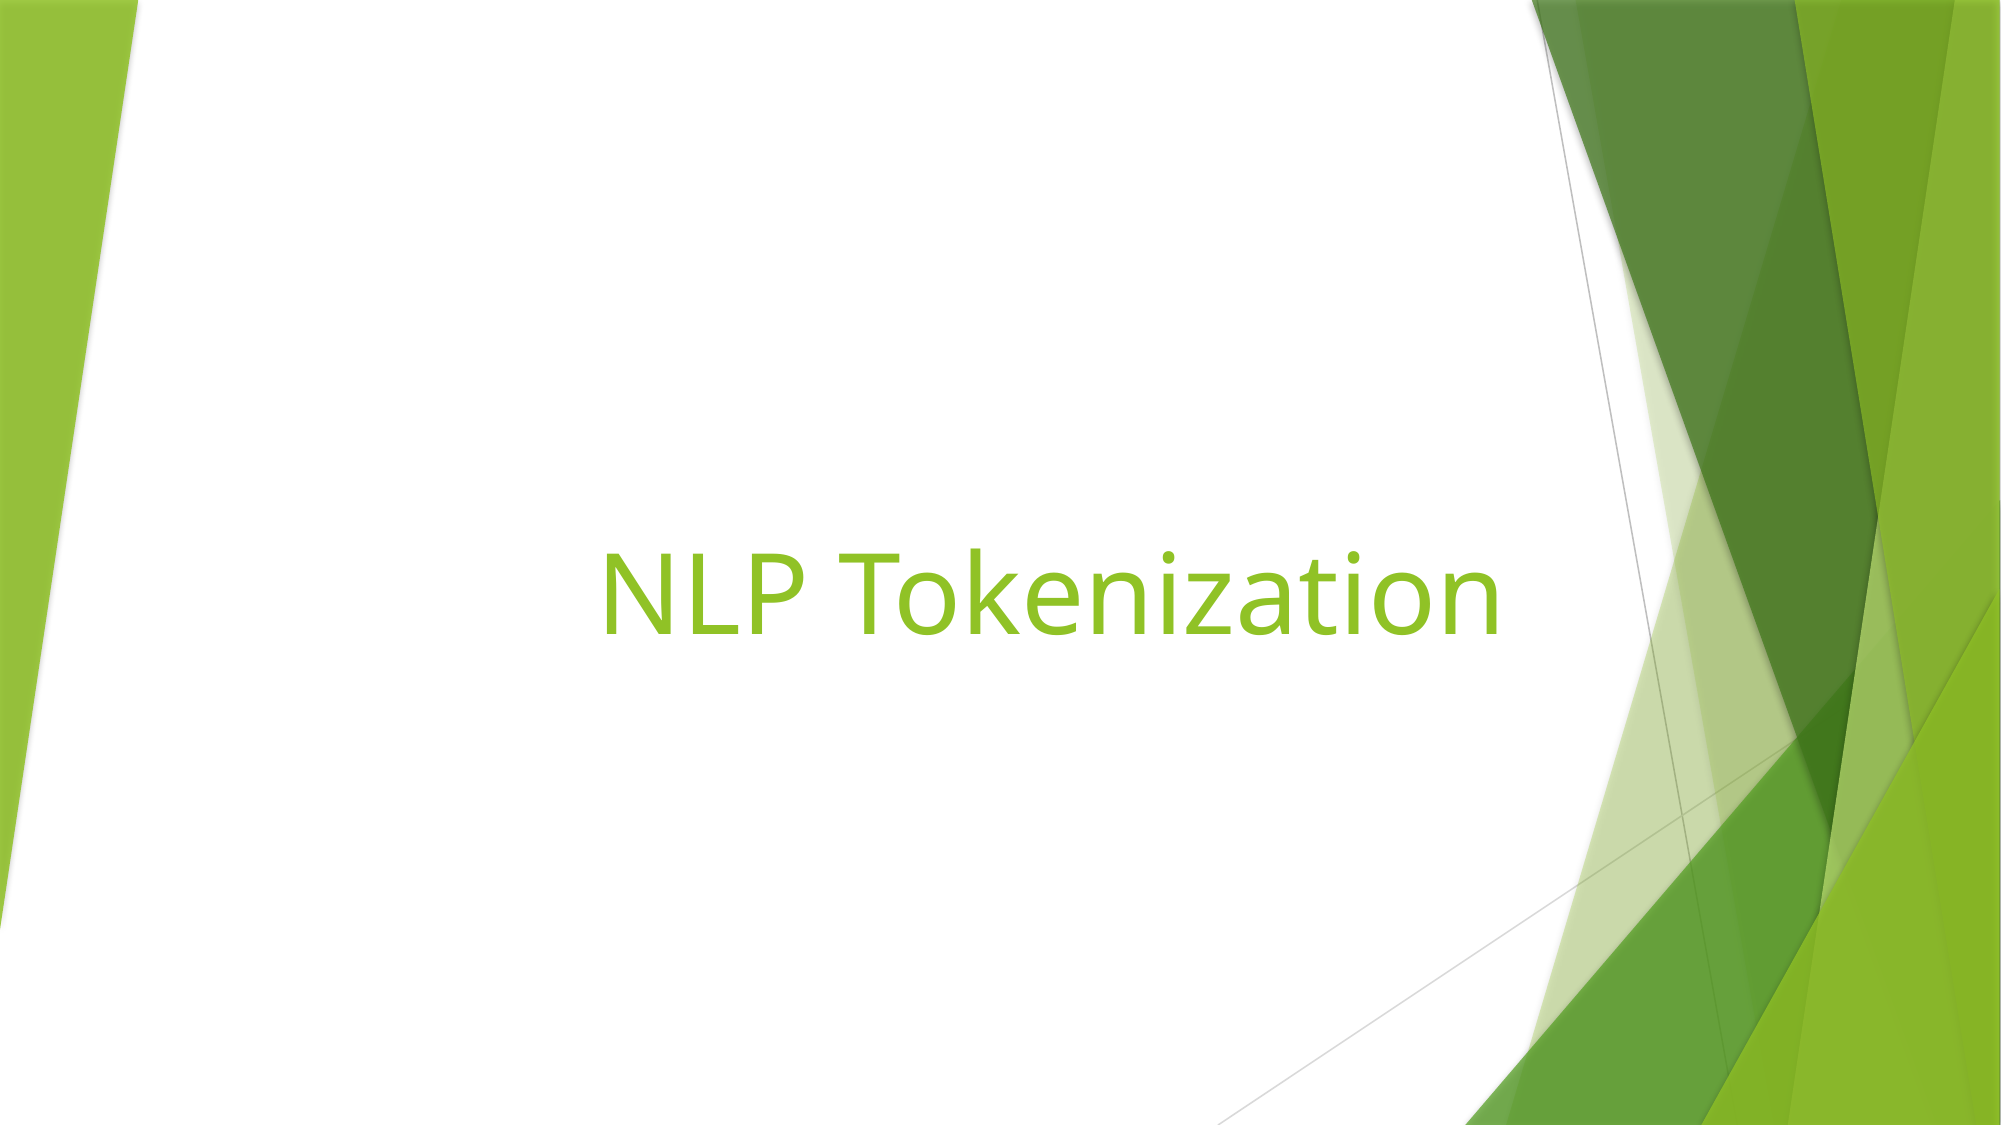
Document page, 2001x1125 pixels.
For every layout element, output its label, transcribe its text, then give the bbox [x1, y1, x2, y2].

title NLP Tokenization [247, 394, 1522, 665]
